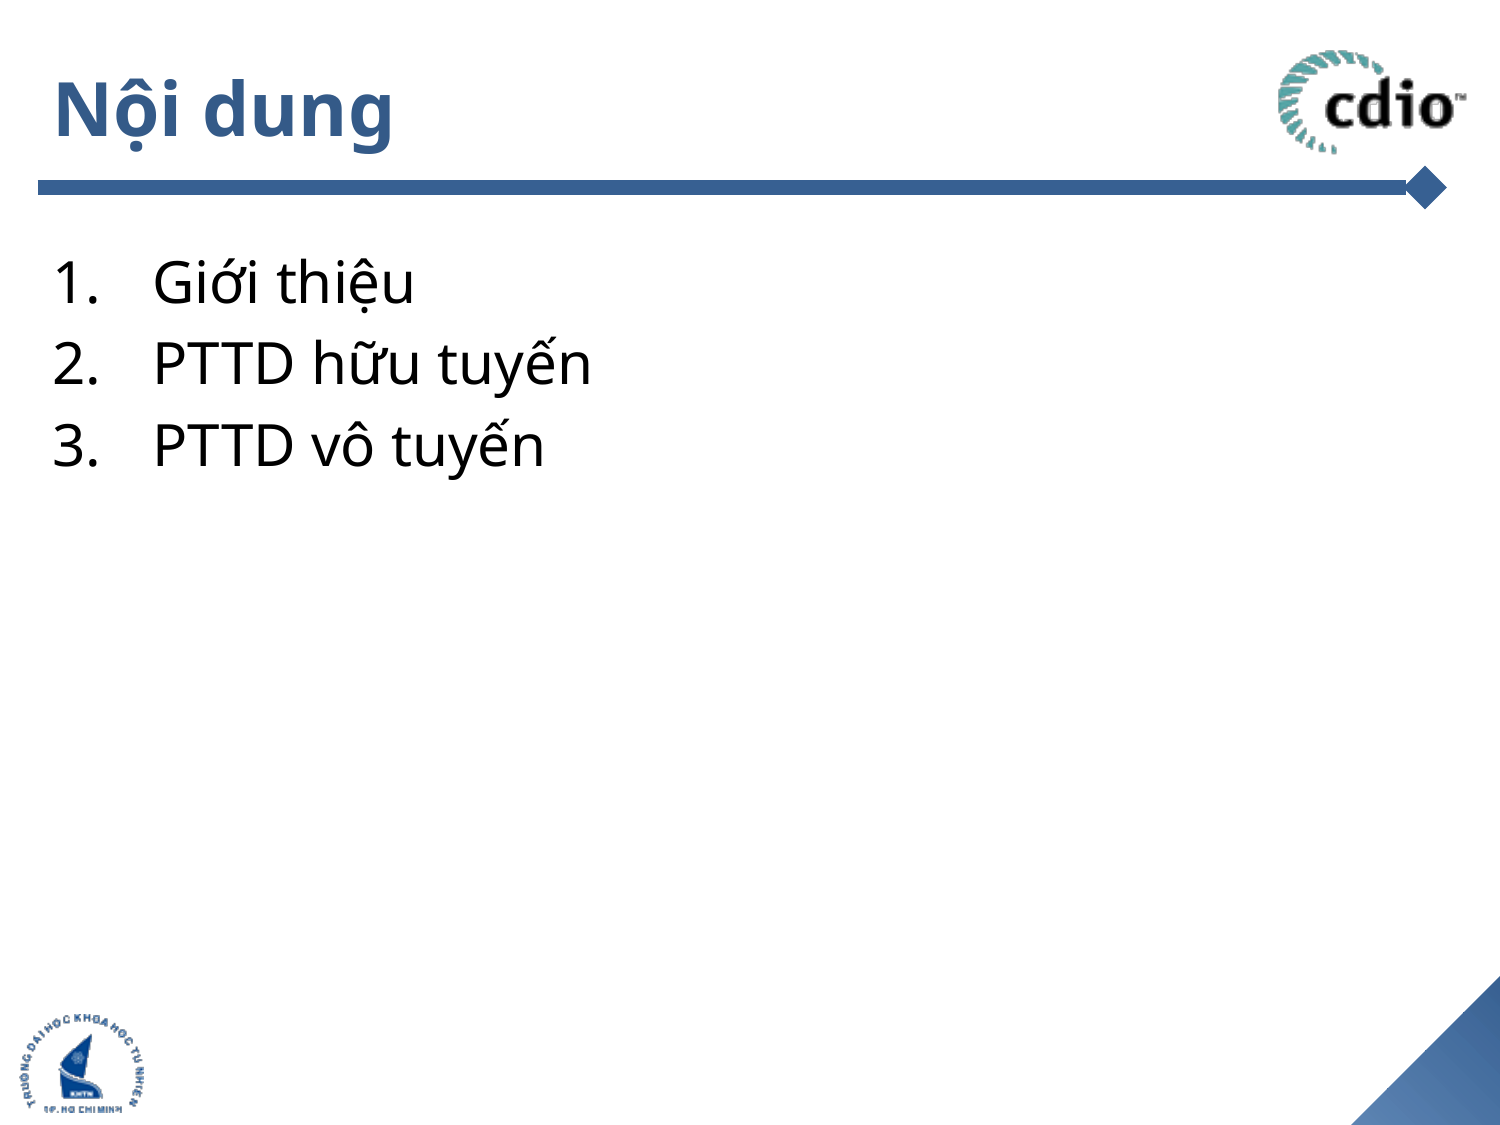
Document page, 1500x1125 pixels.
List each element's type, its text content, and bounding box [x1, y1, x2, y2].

list Giới thiệu PTTD hữu tuyến PTTD vô tuyến [37, 237, 1450, 1038]
picture [18, 1014, 144, 1113]
title Nội dung [37, 12, 1473, 200]
